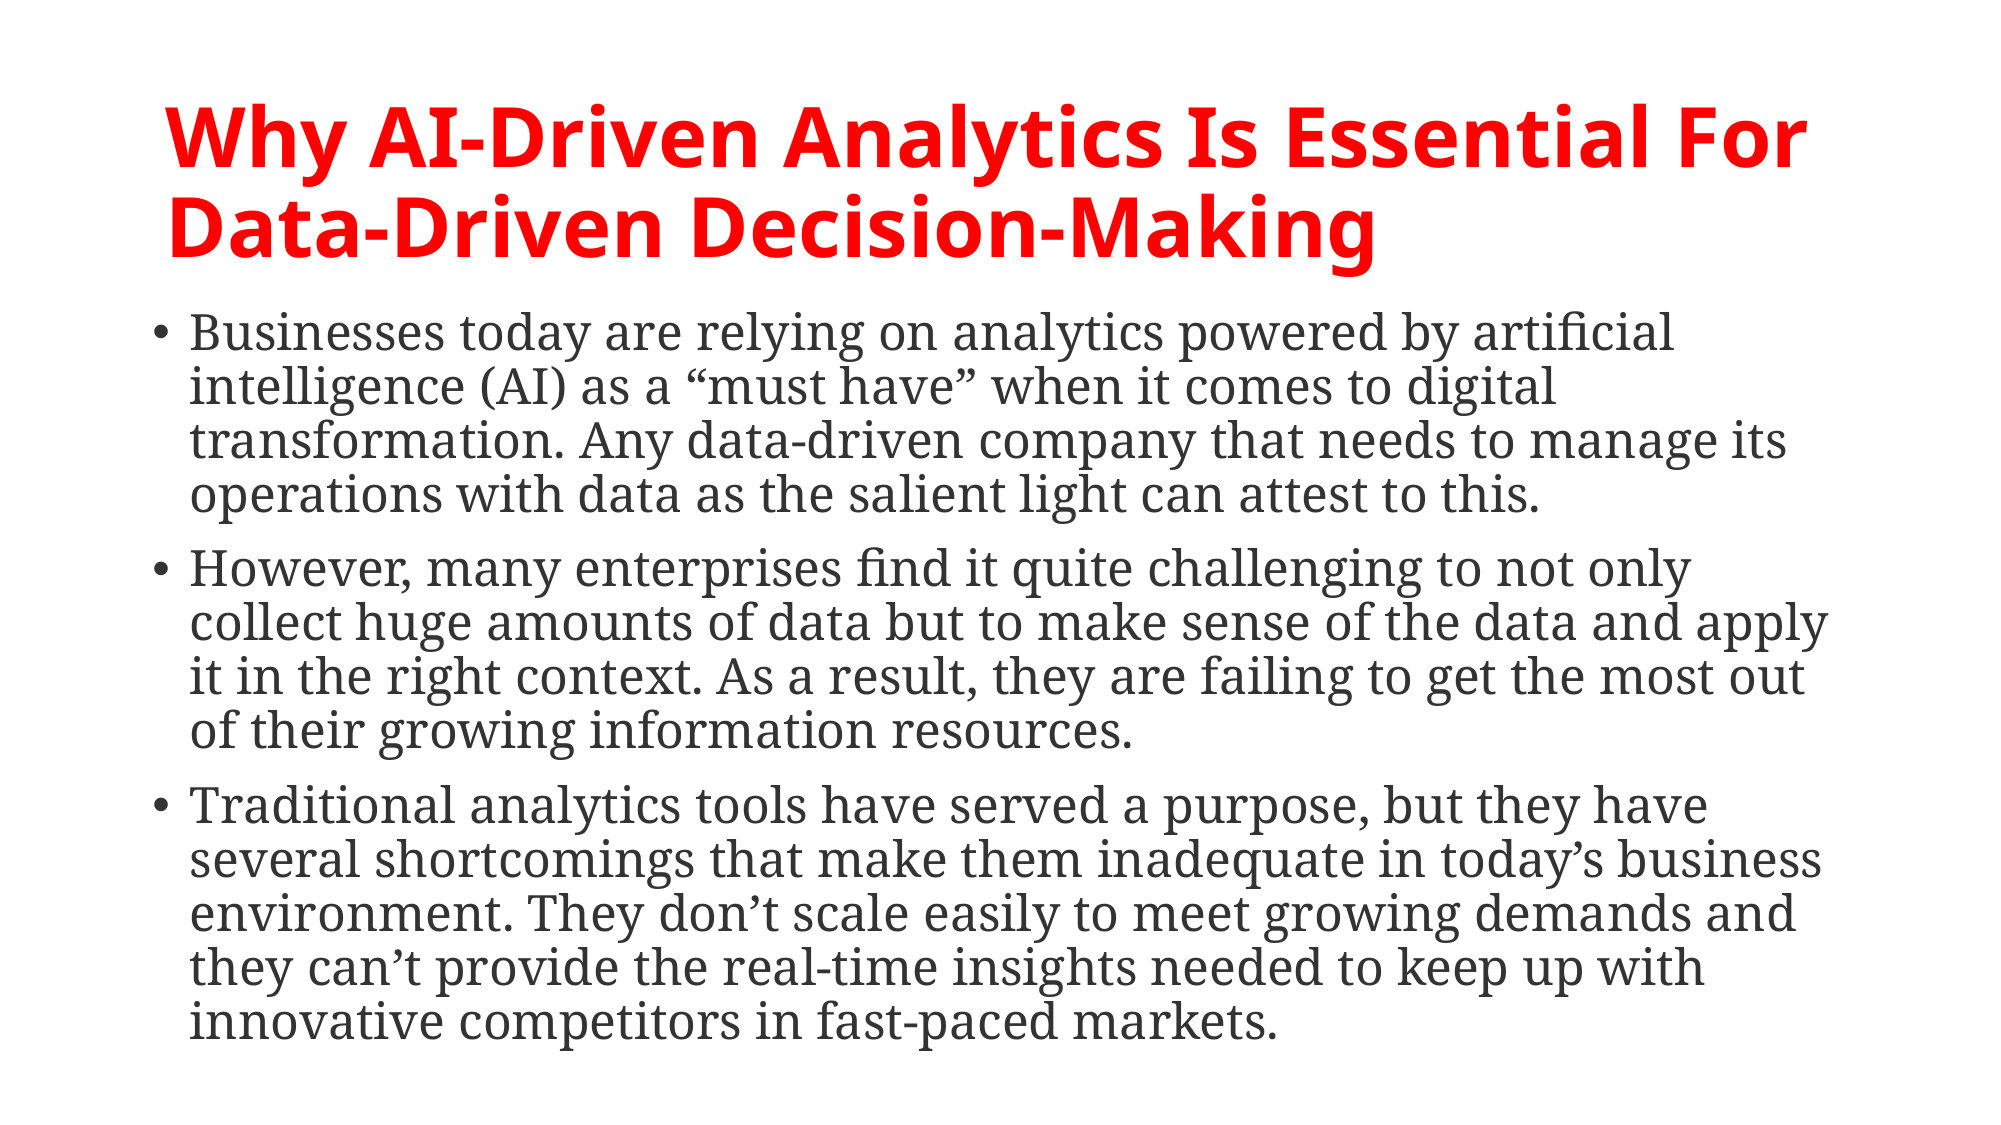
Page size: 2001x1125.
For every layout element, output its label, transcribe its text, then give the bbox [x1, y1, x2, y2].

title Why AI-Driven Analytics Is Essential For Data-Driven Decision-Making [150, 81, 1877, 300]
list Businesses today are relying on analytics powered by artificial intelligence (AI) as a “must have” when it comes to digital transformation. Any data-driven company that needs to manage its operations with data as the salient light can attest to this. However, many enterprises find it quite challenging to not only collect huge amounts of data but to make sense of the data and apply it in the right context. As a result, they are failing to get the most out of their growing information resources. Traditional analytics tools have served a purpose, but they have several shortcomings that make them inadequate in today’s business environment. They don’t scale easily to meet growing demands and they can’t provide the real-time insights needed to keep up with innovative competitors in fast-paced markets. [136, 298, 1863, 1066]
